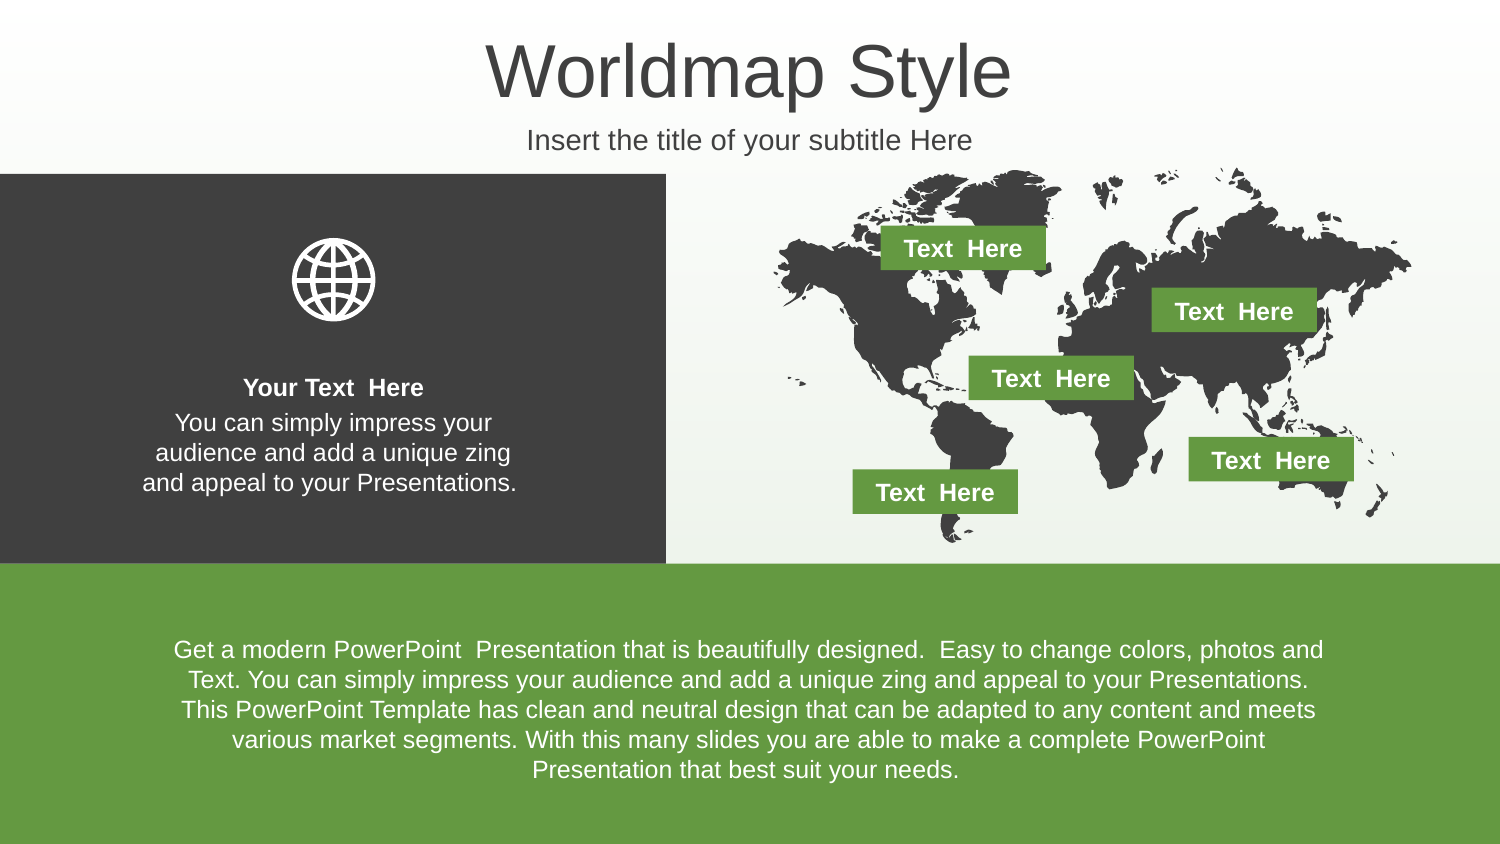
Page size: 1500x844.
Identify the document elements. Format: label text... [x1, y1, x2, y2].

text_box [773, 167, 1412, 544]
text_box Get a modern PowerPoint Presentation that is beautifully designed. Easy to change colors, photos and Text. You can simply impress your audience and add a unique zing and appeal to your Presentations. This PowerPoint Template has clean and neutral design that can be adapted to any content and meets various market segments. With this many slides you are able to make a complete PowerPoint Presentation that best suit your needs. [150, 626, 1351, 791]
text_box [0, 561, 1500, 844]
list Worldmap Style [0, 20, 1500, 114]
text_box [289, 235, 378, 324]
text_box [120, 363, 547, 505]
list Insert the title of your subtitle Here [0, 114, 1500, 162]
text_box [0, 172, 668, 566]
